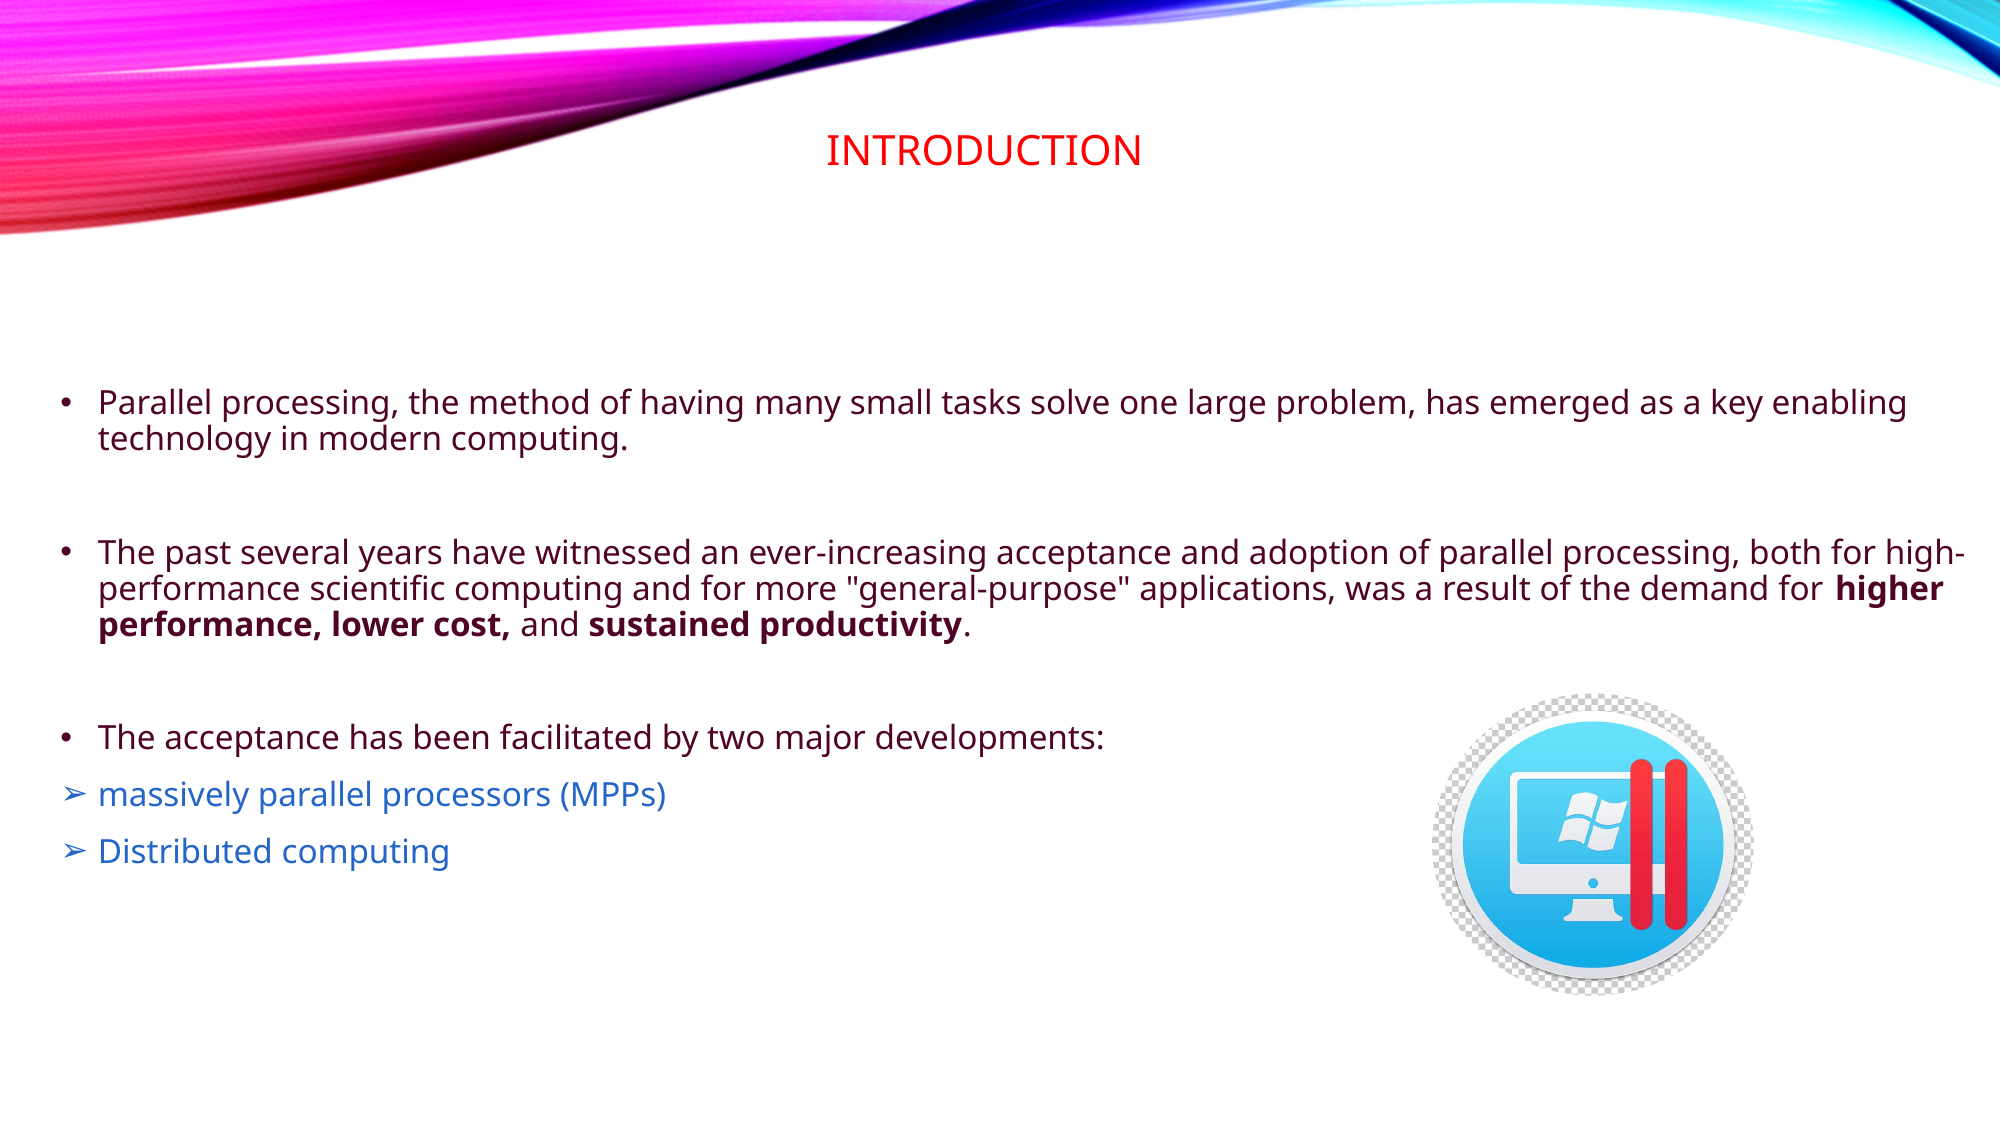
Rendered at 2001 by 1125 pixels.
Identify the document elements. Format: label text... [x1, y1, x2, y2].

picture [1890, 0, 2000, 75]
picture [1910, 0, 2000, 45]
title INTRODUCTION [360, 60, 1609, 243]
list Parallel processing, the method of having many small tasks solve one large problem, has emerged as a key enabling technology in modern computing. The past several years have witnessed an ever-increasing acceptance and adoption of parallel processing, both for high-performance scientific computing and for more "general-purpose" applications, was a result of the demand for higher performance, lower cost, and sustained productivity. The acceptance has been facilitated by two major developments: massively parallel processors (MPPs) Distributed computing [52, 307, 2000, 997]
picture [1431, 693, 1754, 996]
picture [0, 0, 2000, 237]
